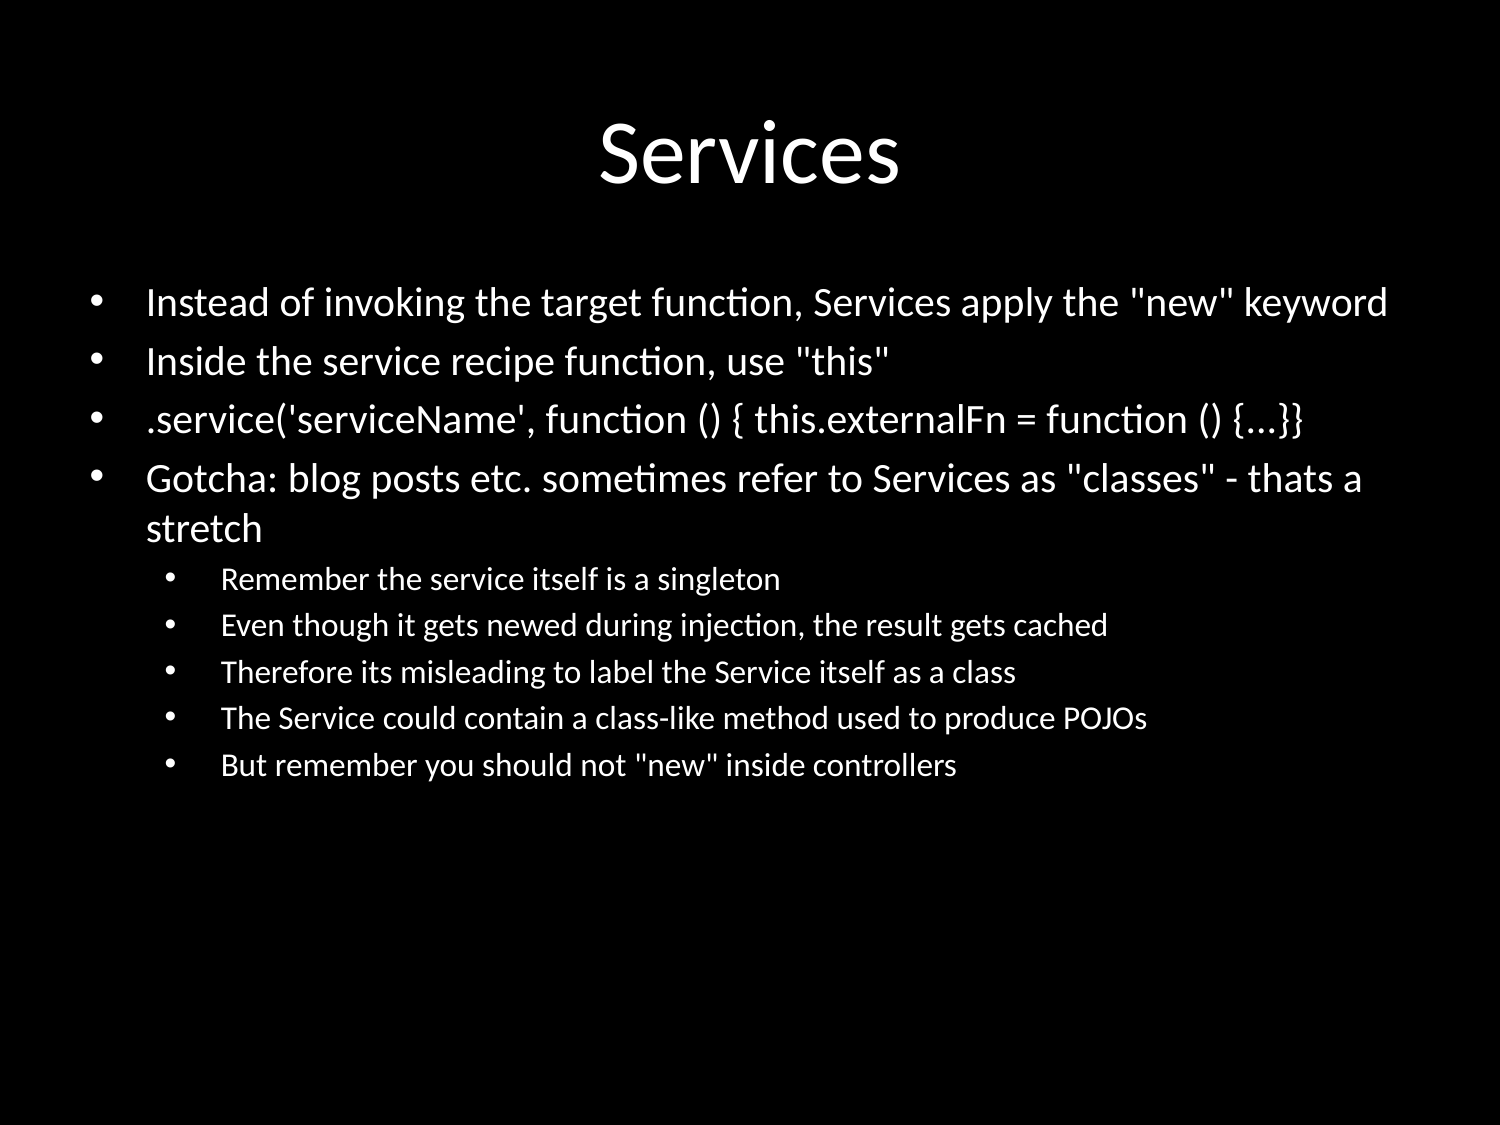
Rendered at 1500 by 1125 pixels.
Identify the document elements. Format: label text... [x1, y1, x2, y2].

subtitle Instead of invoking the target function, Services apply the "new" keyword Inside the service recipe function, use "this" .service('serviceName', function () { this.externalFn = function () {...}} Gotcha: blog posts etc. sometimes refer to Services as "classes" - thats a stretch Remember the service itself is a singleton Even though it gets newed during injection, the result gets cached Therefore its misleading to label the Service itself as a class The Service could contain a class-like method used to produce POJOs But remember you should not "new" inside controllers [74, 267, 1448, 1024]
title Services [112, 26, 1388, 267]
